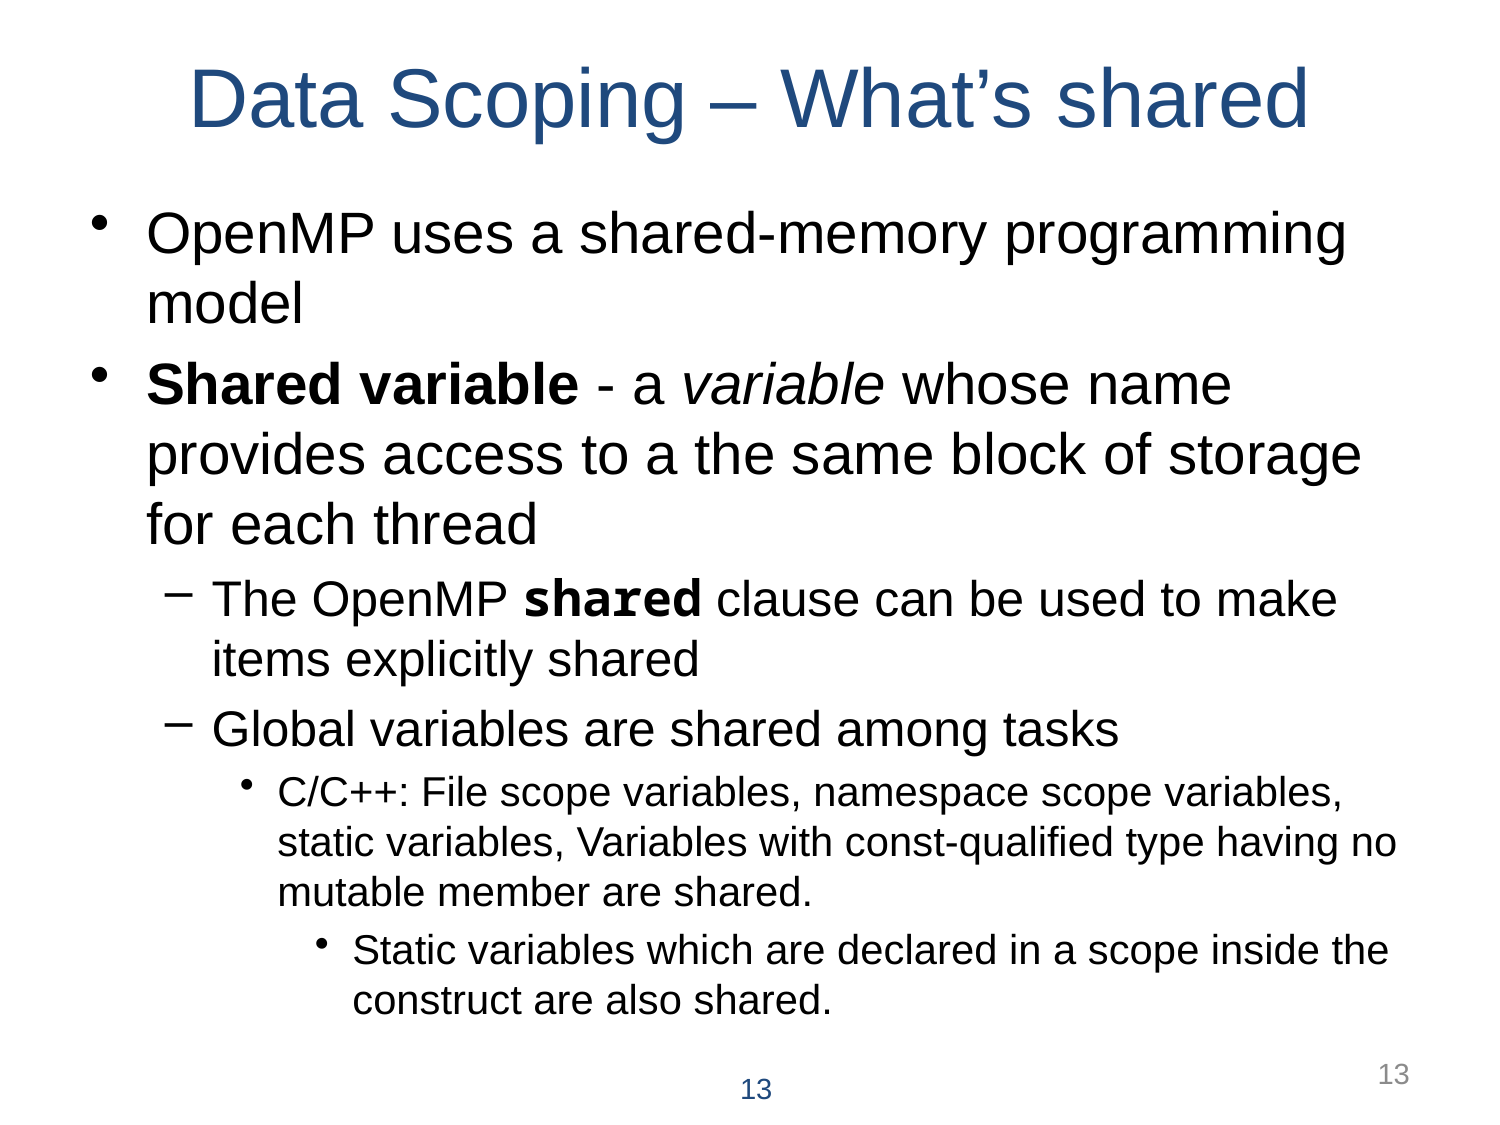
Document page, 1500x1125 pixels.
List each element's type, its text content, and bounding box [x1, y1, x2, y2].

text_box OpenMP uses a shared-memory programming model Shared variable - a variable whose name provides access to a the same block of storage for each thread The OpenMP shared clause can be used to make items explicitly shared Global variables are shared among tasks C/C++: File scope variables, namespace scope variables, static variables, Variables with const-qualified type having no mutable member are shared. Static variables which are declared in a scope inside the construct are also shared. [74, 187, 1425, 1025]
text_box Data Scoping – What’s shared [74, 0, 1425, 187]
slide_number 13 [1074, 1042, 1425, 1103]
text_box 13 [699, 1052, 813, 1113]
